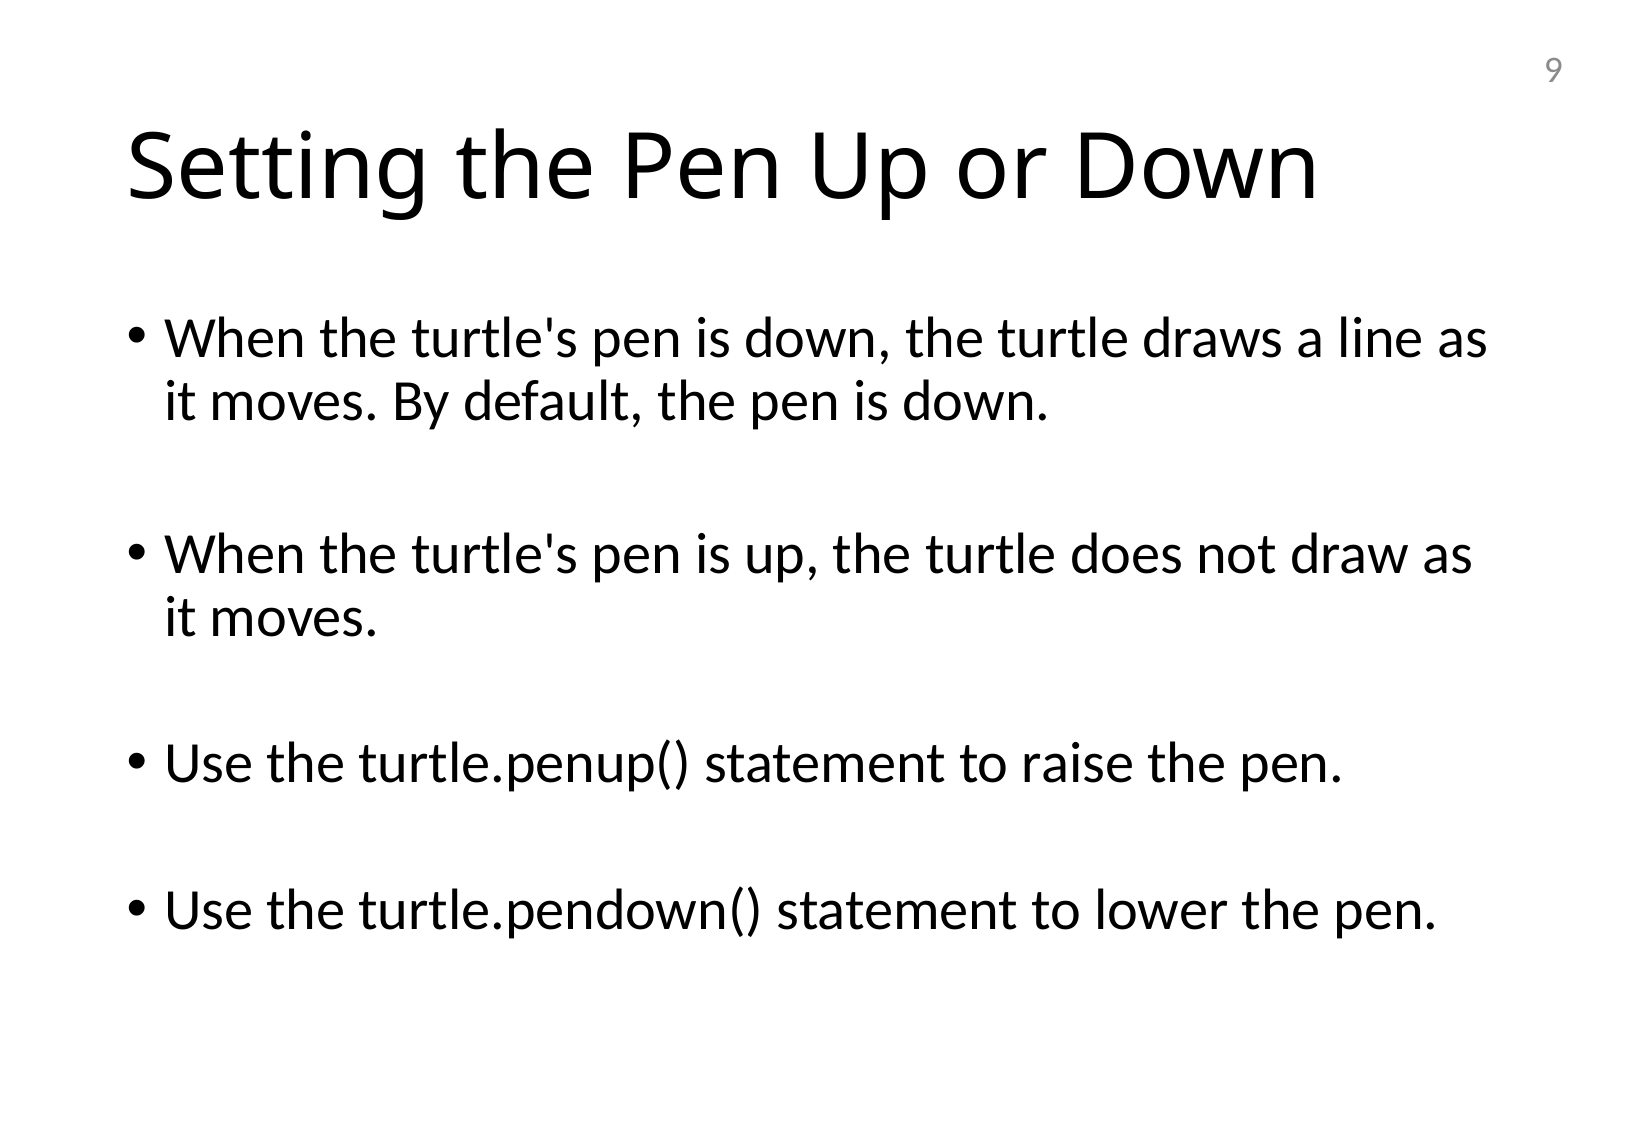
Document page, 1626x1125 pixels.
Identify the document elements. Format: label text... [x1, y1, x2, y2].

slide_number 9 [1212, 37, 1578, 98]
title Setting the Pen Up or Down [111, 59, 1514, 278]
list When the turtle's pen is down, the turtle draws a line as it moves. By default, the pen is down. When the turtle's pen is up, the turtle does not draw as it moves. Use the turtle.penup() statement to raise the pen. Use the turtle.pendown() statement to lower the pen. [111, 299, 1514, 1014]
